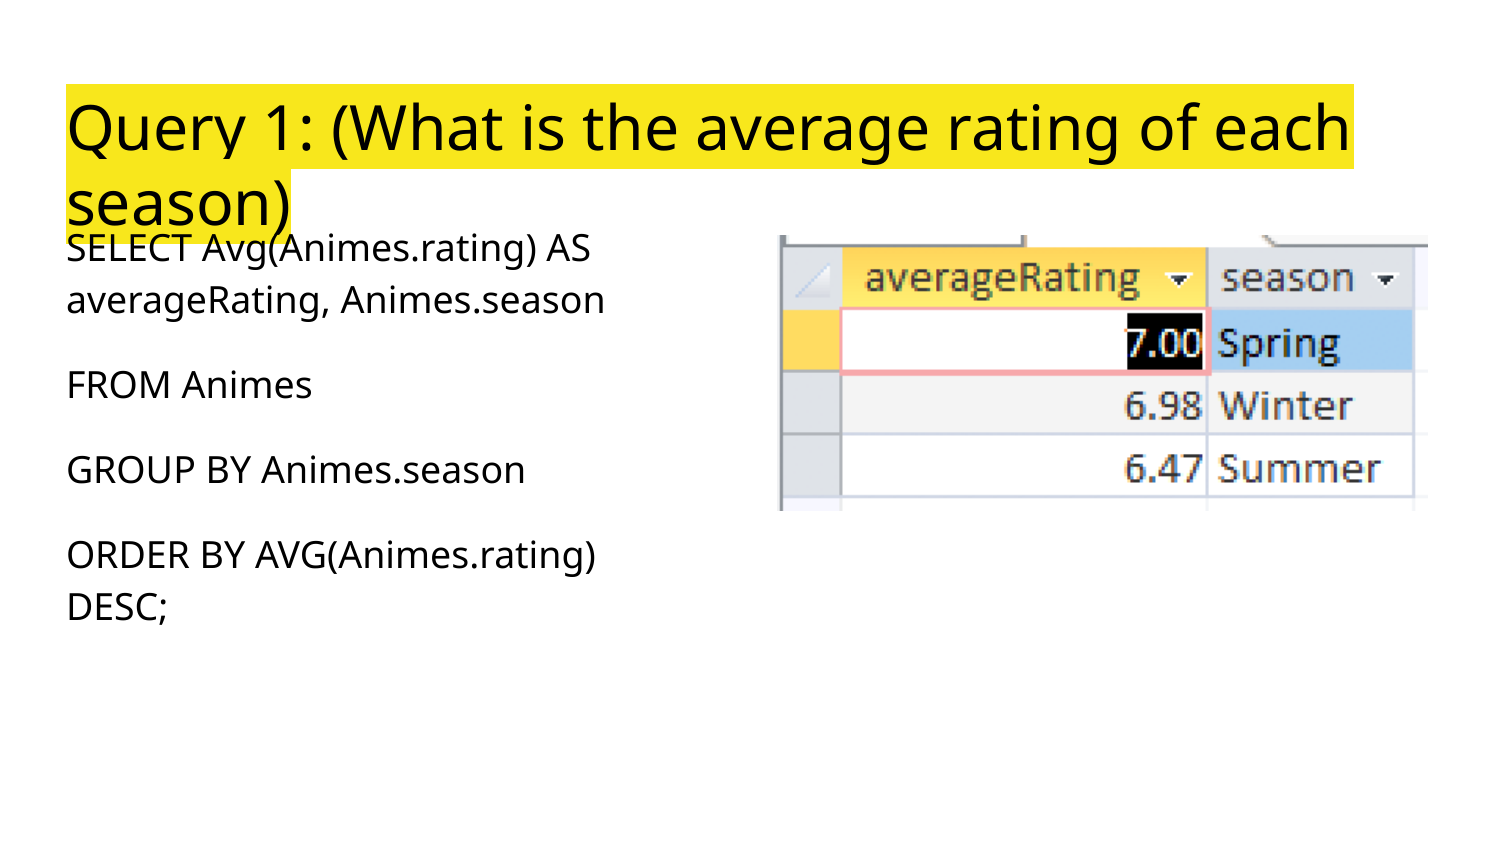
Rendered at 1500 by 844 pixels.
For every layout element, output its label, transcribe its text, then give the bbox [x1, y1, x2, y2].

title Query 1: (What is the average rating of each season) [51, 72, 1449, 167]
list SELECT Avg(Animes.rating) AS averageRating, Animes.season FROM Animes GROUP BY Animes.season ORDER BY AVG(Animes.rating) DESC; [51, 202, 722, 750]
picture [776, 234, 1428, 511]
